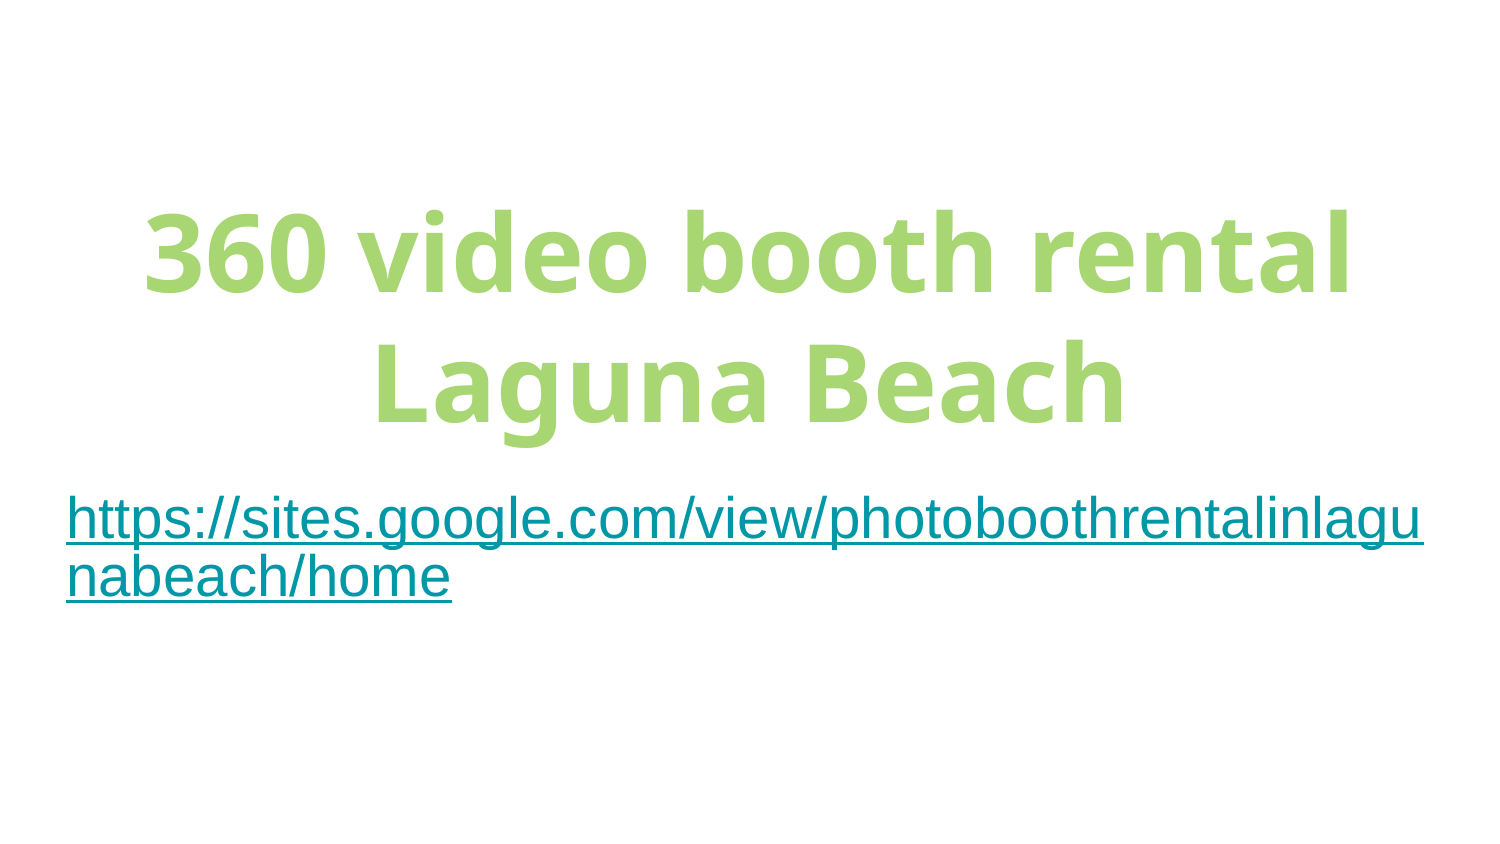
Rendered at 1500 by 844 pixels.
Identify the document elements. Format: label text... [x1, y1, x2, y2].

subtitle https://sites.google.com/view/photoboothrentalinlagunabeach/home [51, 464, 1449, 595]
title 360 video booth rental Laguna Beach [51, 122, 1449, 459]
